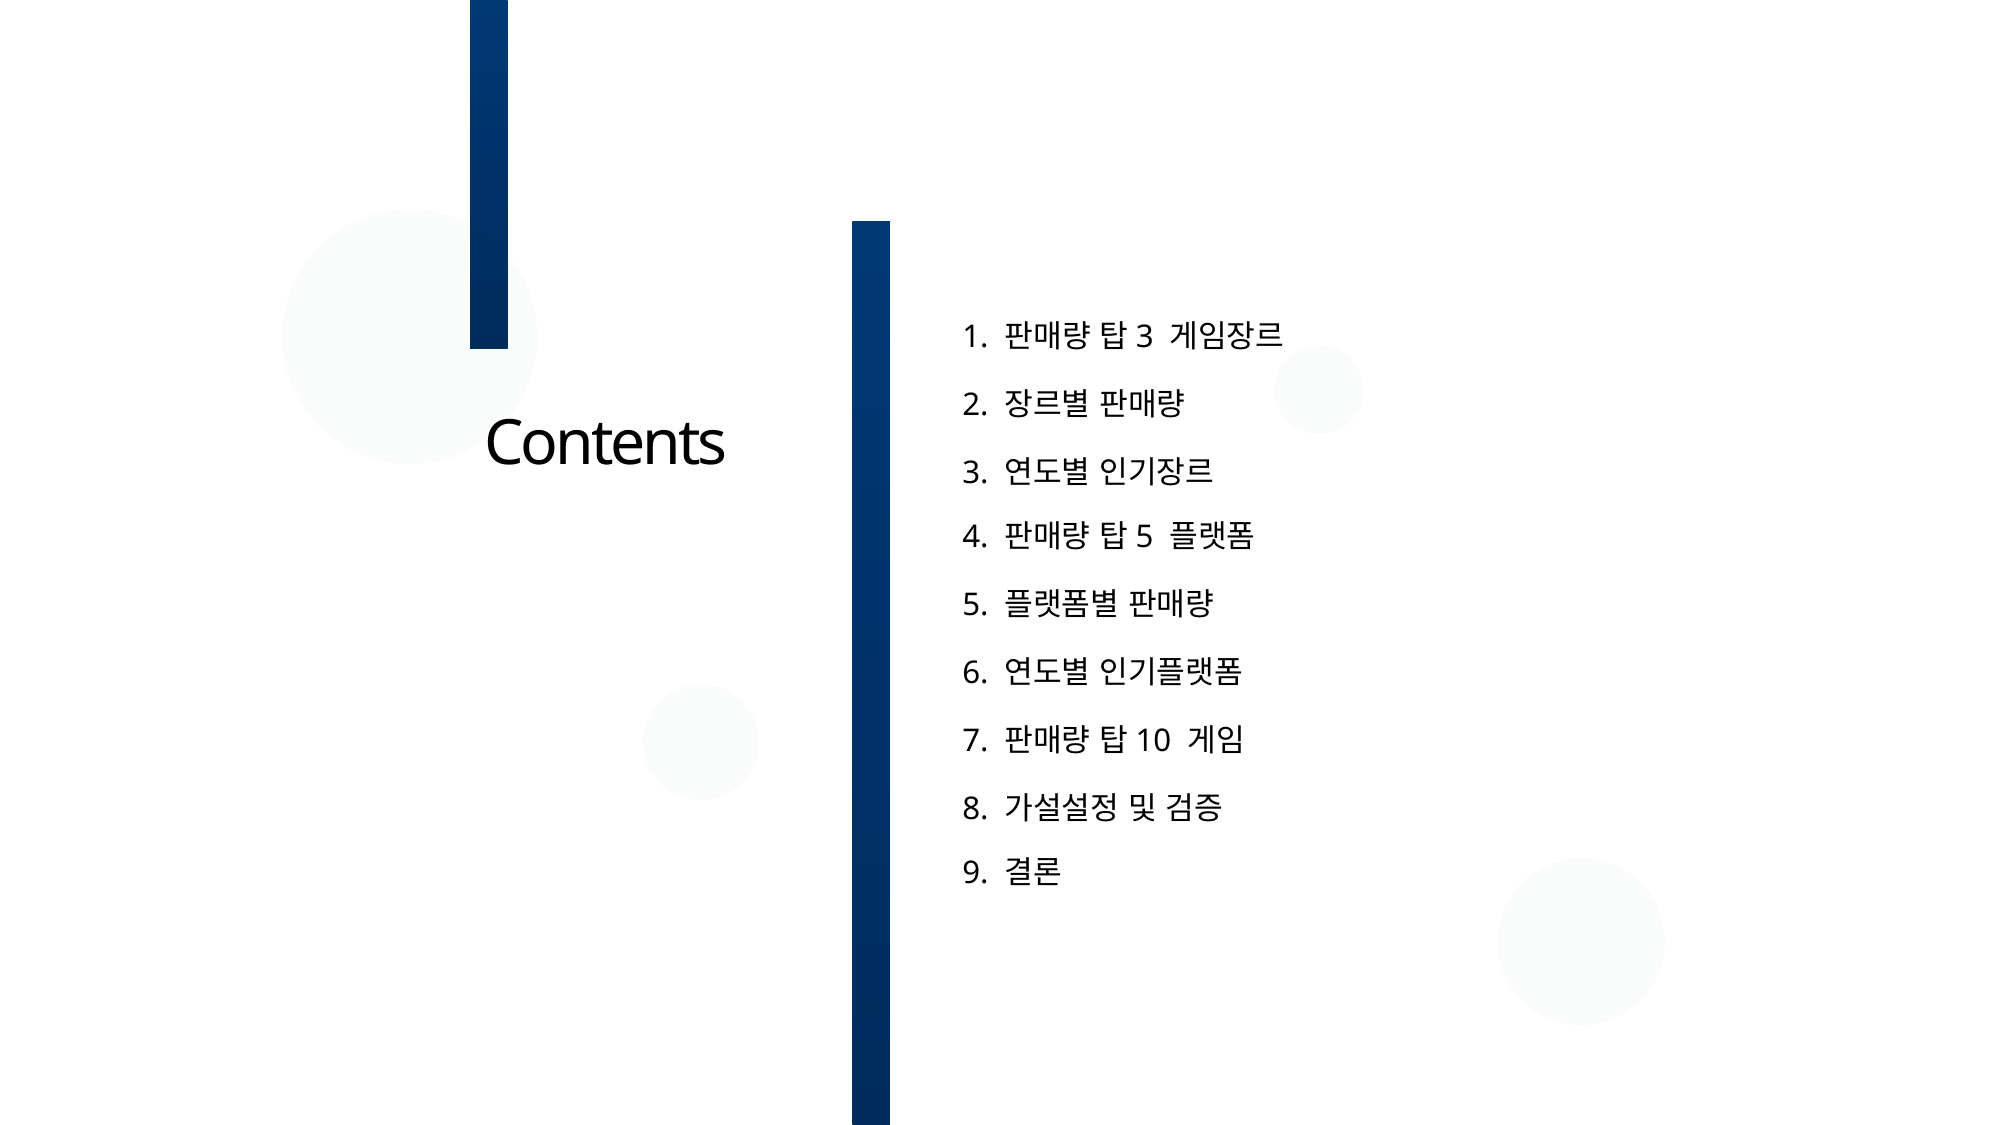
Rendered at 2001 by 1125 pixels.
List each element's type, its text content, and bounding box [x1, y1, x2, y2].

text_box 4. 판매량 탑5 플랫폼 [947, 489, 1311, 561]
text_box 3. 연도별 인기장르 [947, 426, 1311, 489]
text_box 8. 가설설정 및 검증 [947, 762, 1351, 825]
text_box Contents [437, 407, 775, 482]
text_box 6. 연도별 인기플랫폼 [947, 626, 1351, 694]
text_box 7. 판매량 탑10 게임 [947, 694, 1351, 762]
text_box 9. 결론 [947, 825, 1351, 897]
text_box 5. 플랫폼별 판매량 [947, 558, 1351, 626]
text_box 1. 판매량 탑3 게임장르 [947, 290, 1468, 362]
text_box 2. 장르별 판매량 [947, 358, 1381, 430]
